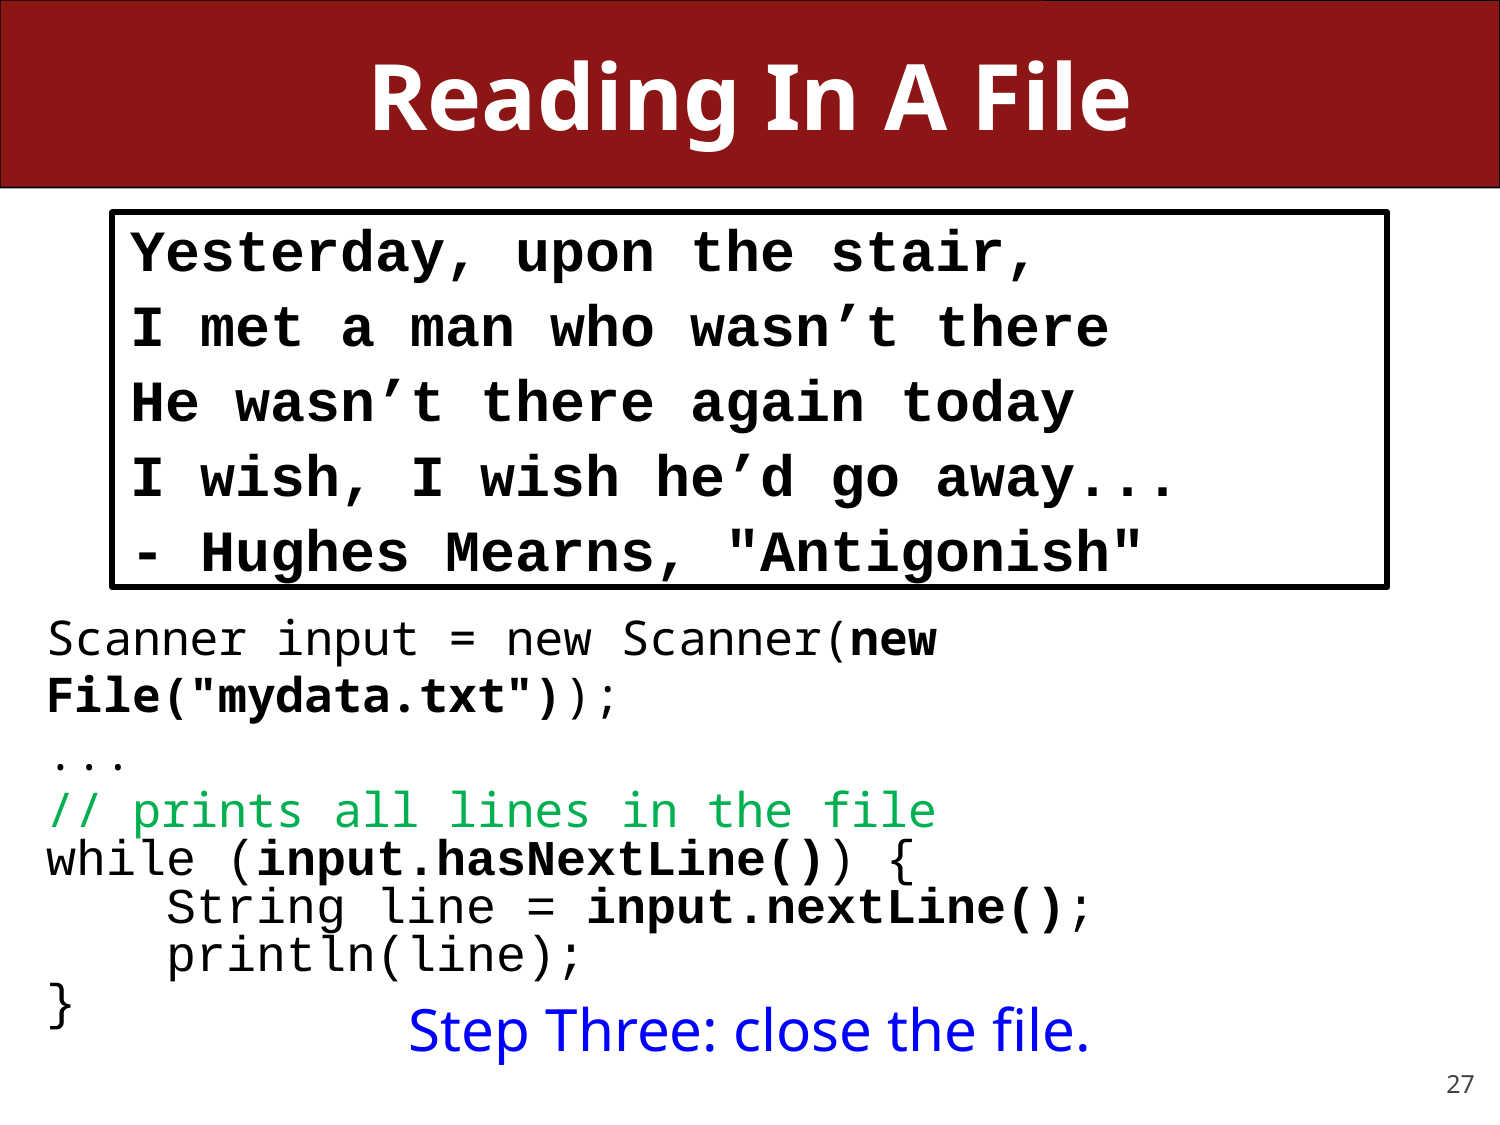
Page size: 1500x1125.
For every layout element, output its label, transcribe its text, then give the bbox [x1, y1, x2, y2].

text_box Step Three: close the file. [206, 977, 1294, 1052]
text_box [112, 212, 1388, 588]
title Reading In A File [75, 0, 1425, 188]
text_box Scanner input = new Scanner(new File("mydata.txt")); ... // prints all lines in the file while (input.hasNextLine()) { String line = input.nextLine(); println(line); } [31, 599, 1469, 1037]
